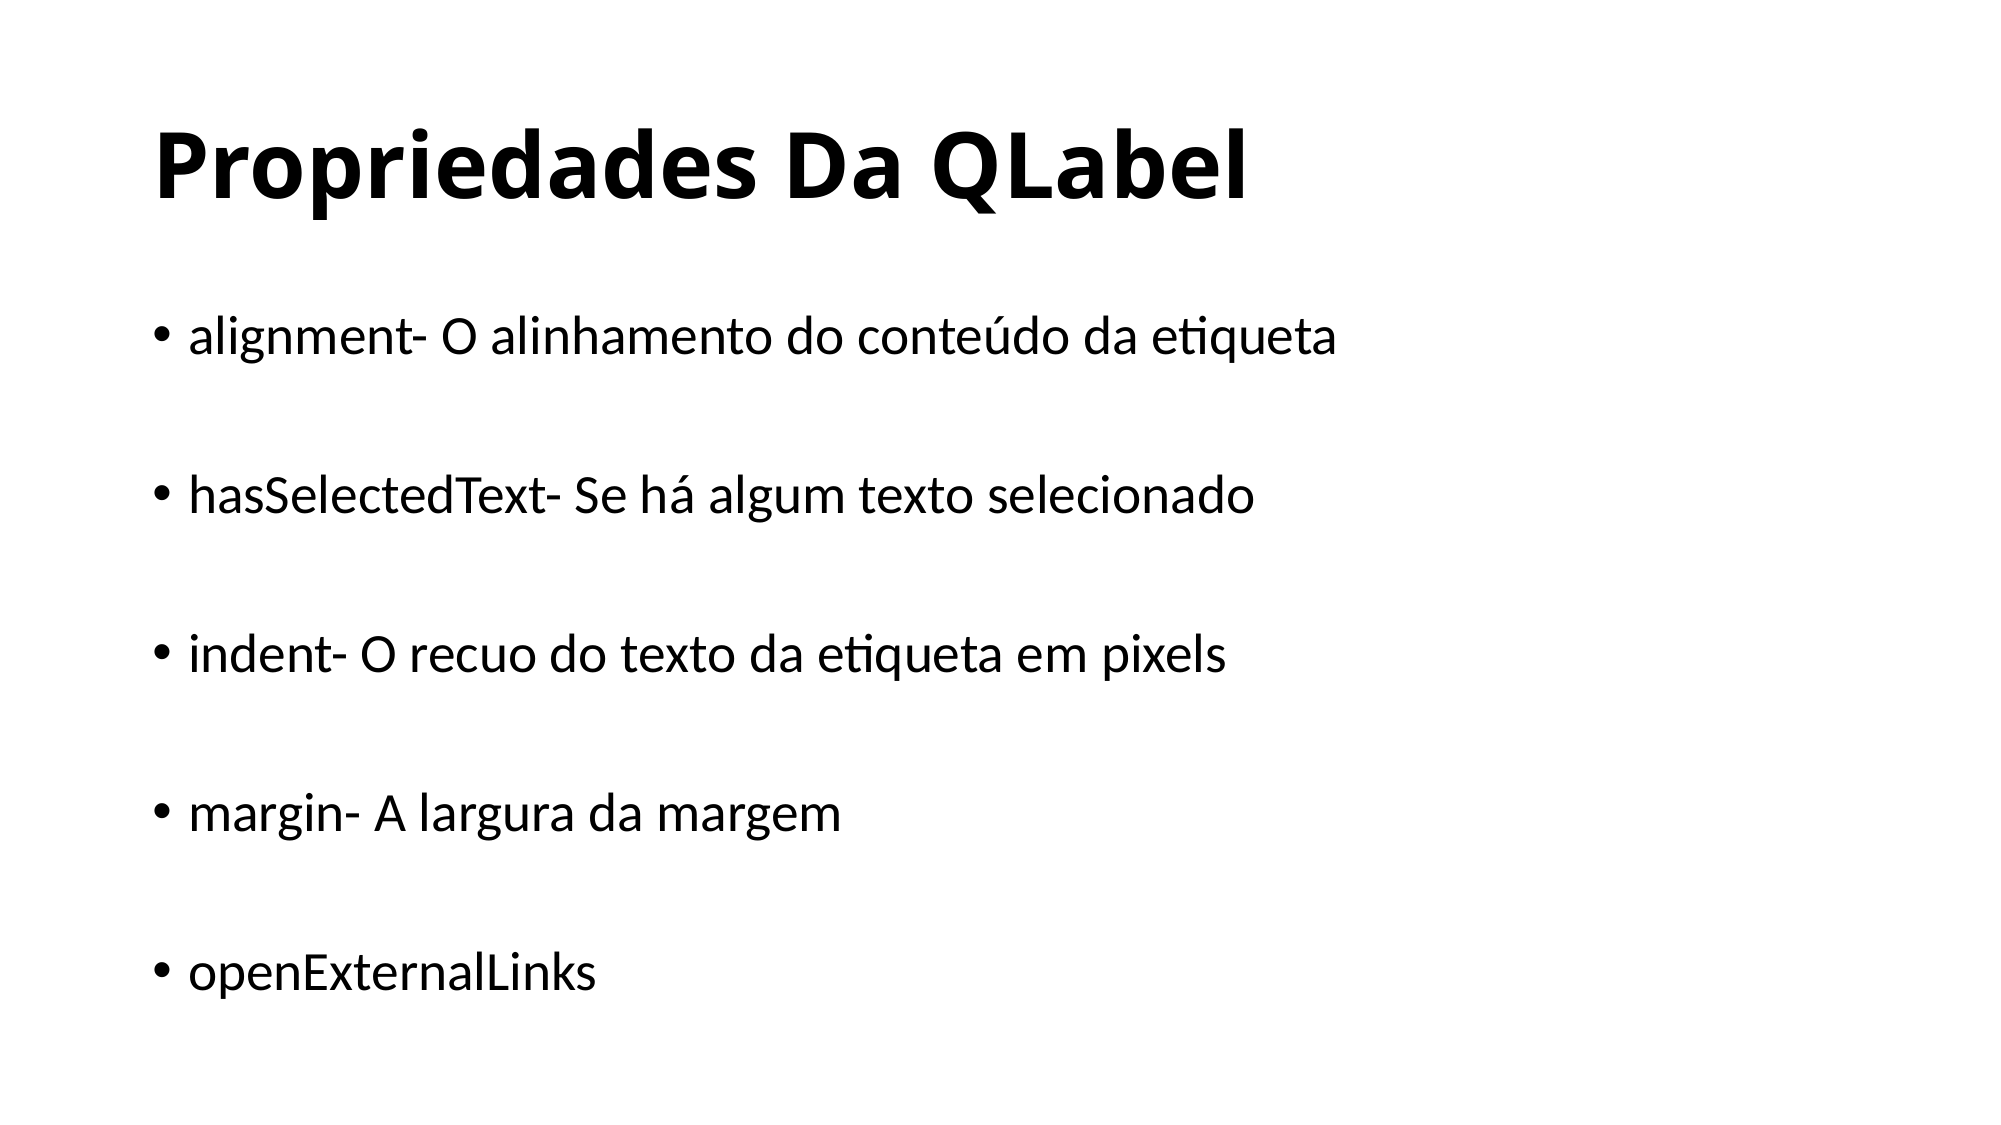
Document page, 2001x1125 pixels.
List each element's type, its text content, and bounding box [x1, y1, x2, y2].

list alignment- O alinhamento do conteúdo da etiqueta hasSelectedText- Se há algum texto selecionado indent- O recuo do texto da etiqueta em pixels margin- A largura da margem openExternalLinks [137, 299, 1863, 1014]
title Propriedades Da QLabel [137, 59, 1863, 278]
